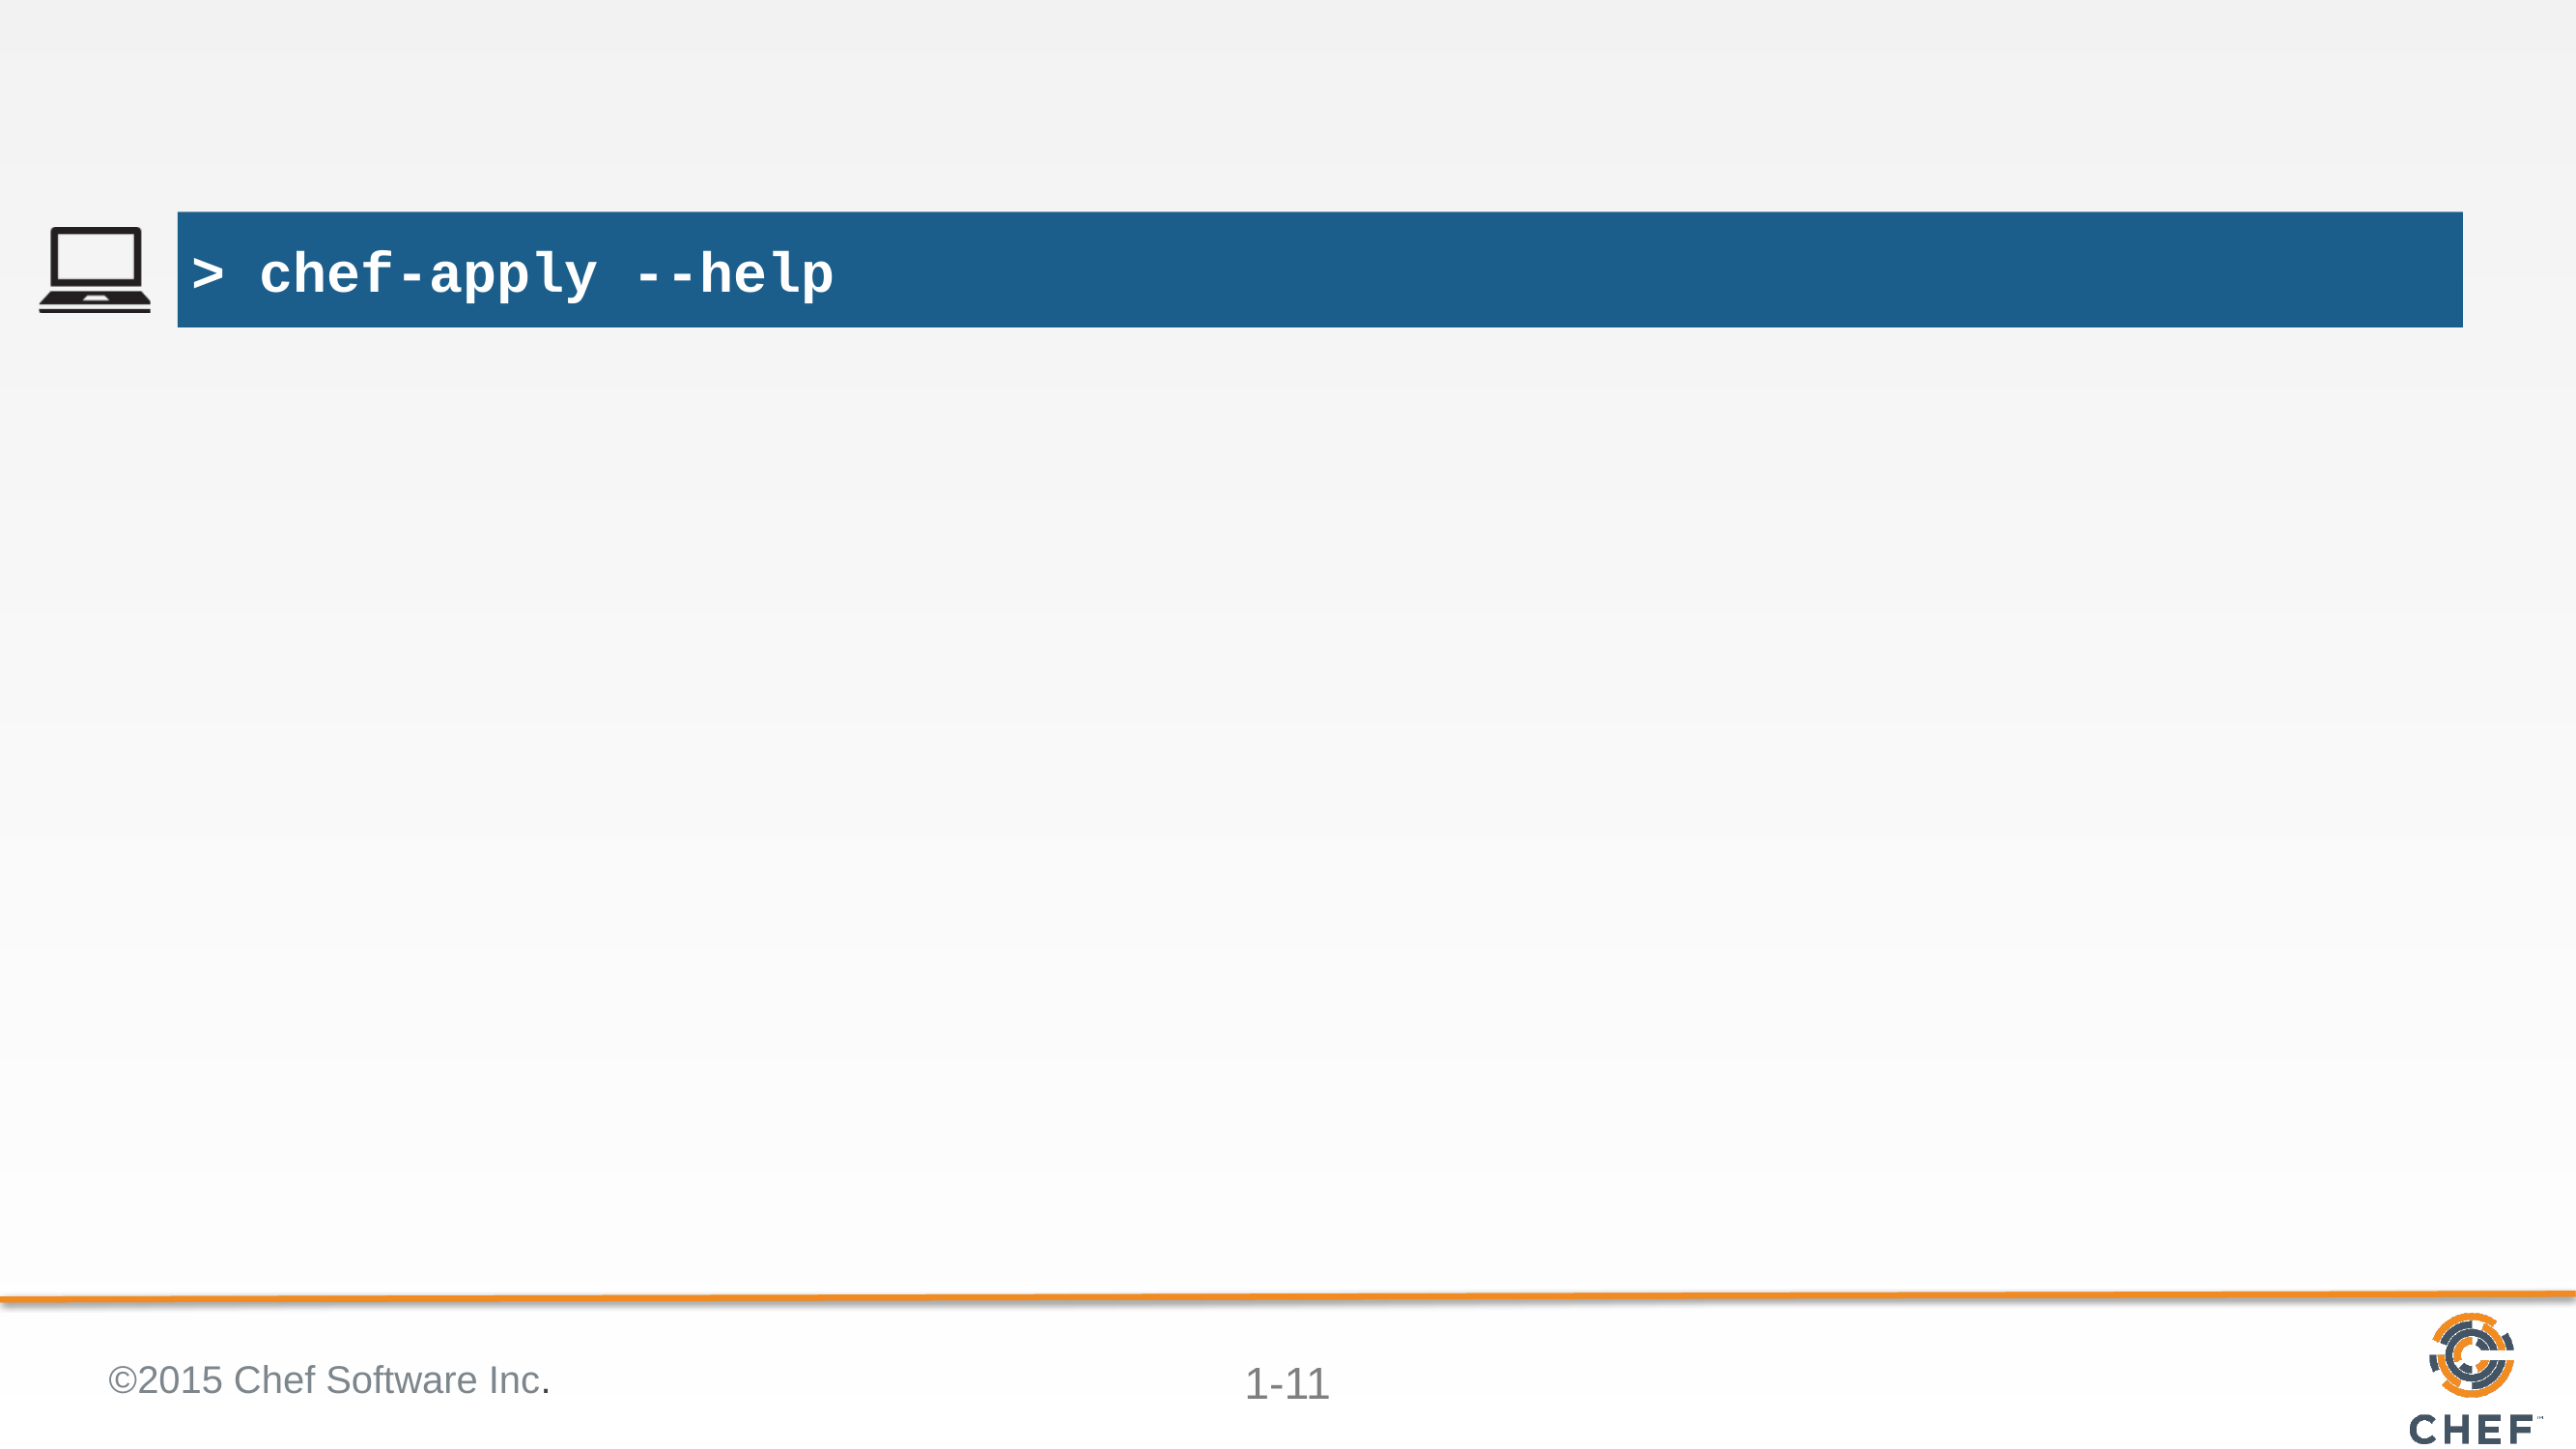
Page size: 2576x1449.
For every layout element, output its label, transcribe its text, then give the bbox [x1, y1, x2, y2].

picture [2399, 1297, 2551, 1449]
list > chef-apply --help [177, 212, 2463, 327]
